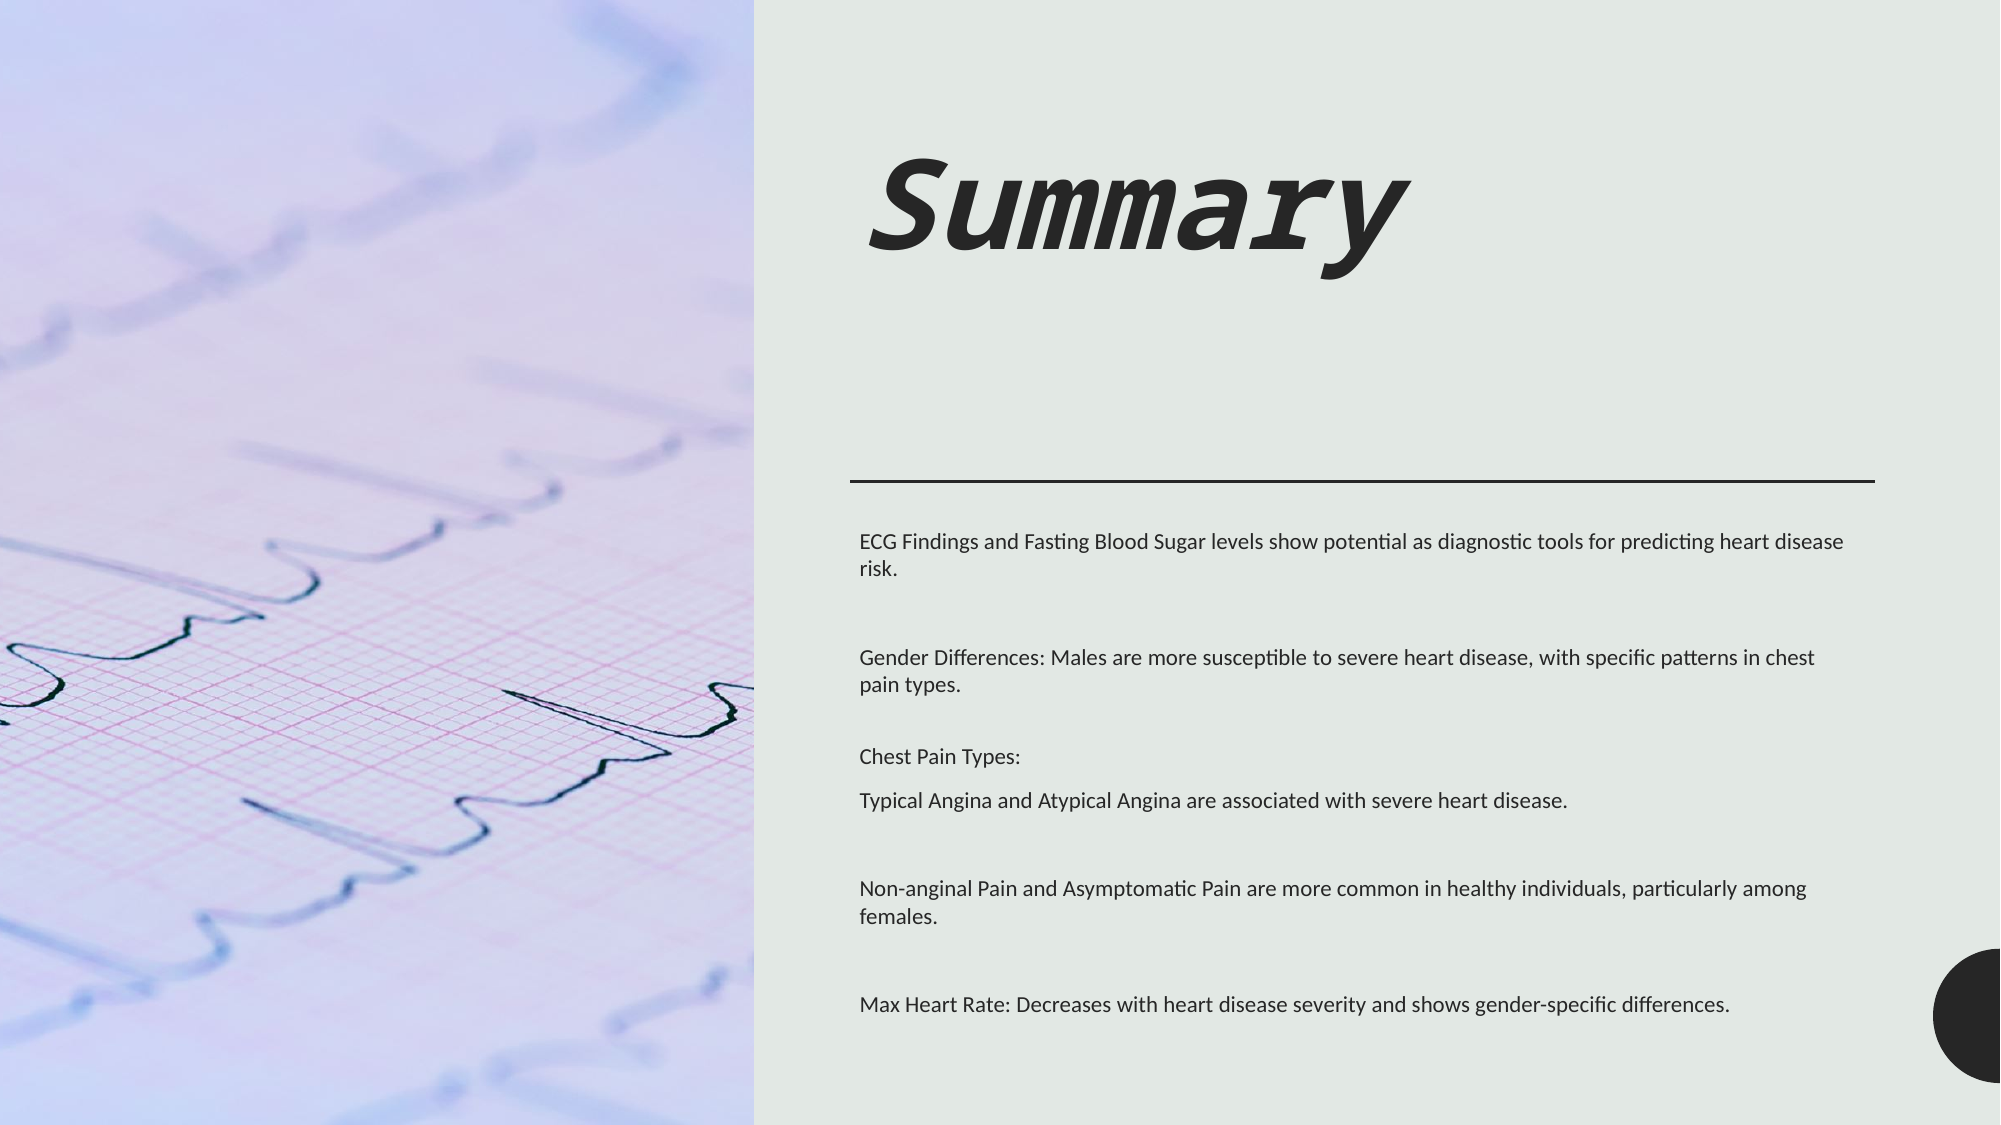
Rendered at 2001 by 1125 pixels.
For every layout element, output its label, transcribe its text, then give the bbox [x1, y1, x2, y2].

text_box [1933, 948, 2000, 1084]
title Summary [844, 124, 1875, 445]
picture [0, 0, 754, 1125]
list ECG Findings and Fasting Blood Sugar levels show potential as diagnostic tools for predicting heart disease risk. Gender Differences: Males are more susceptible to severe heart disease, with specific patterns in chest pain types. Chest Pain Types: Typical Angina and Atypical Angina are associated with severe heart disease. Non-anginal Pain and Asymptomatic Pain are more common in healthy individuals, particularly among females. Max Heart Rate: Decreases with heart disease severity and shows gender-specific differences. [844, 518, 1875, 1043]
text_box [754, 0, 2000, 1125]
